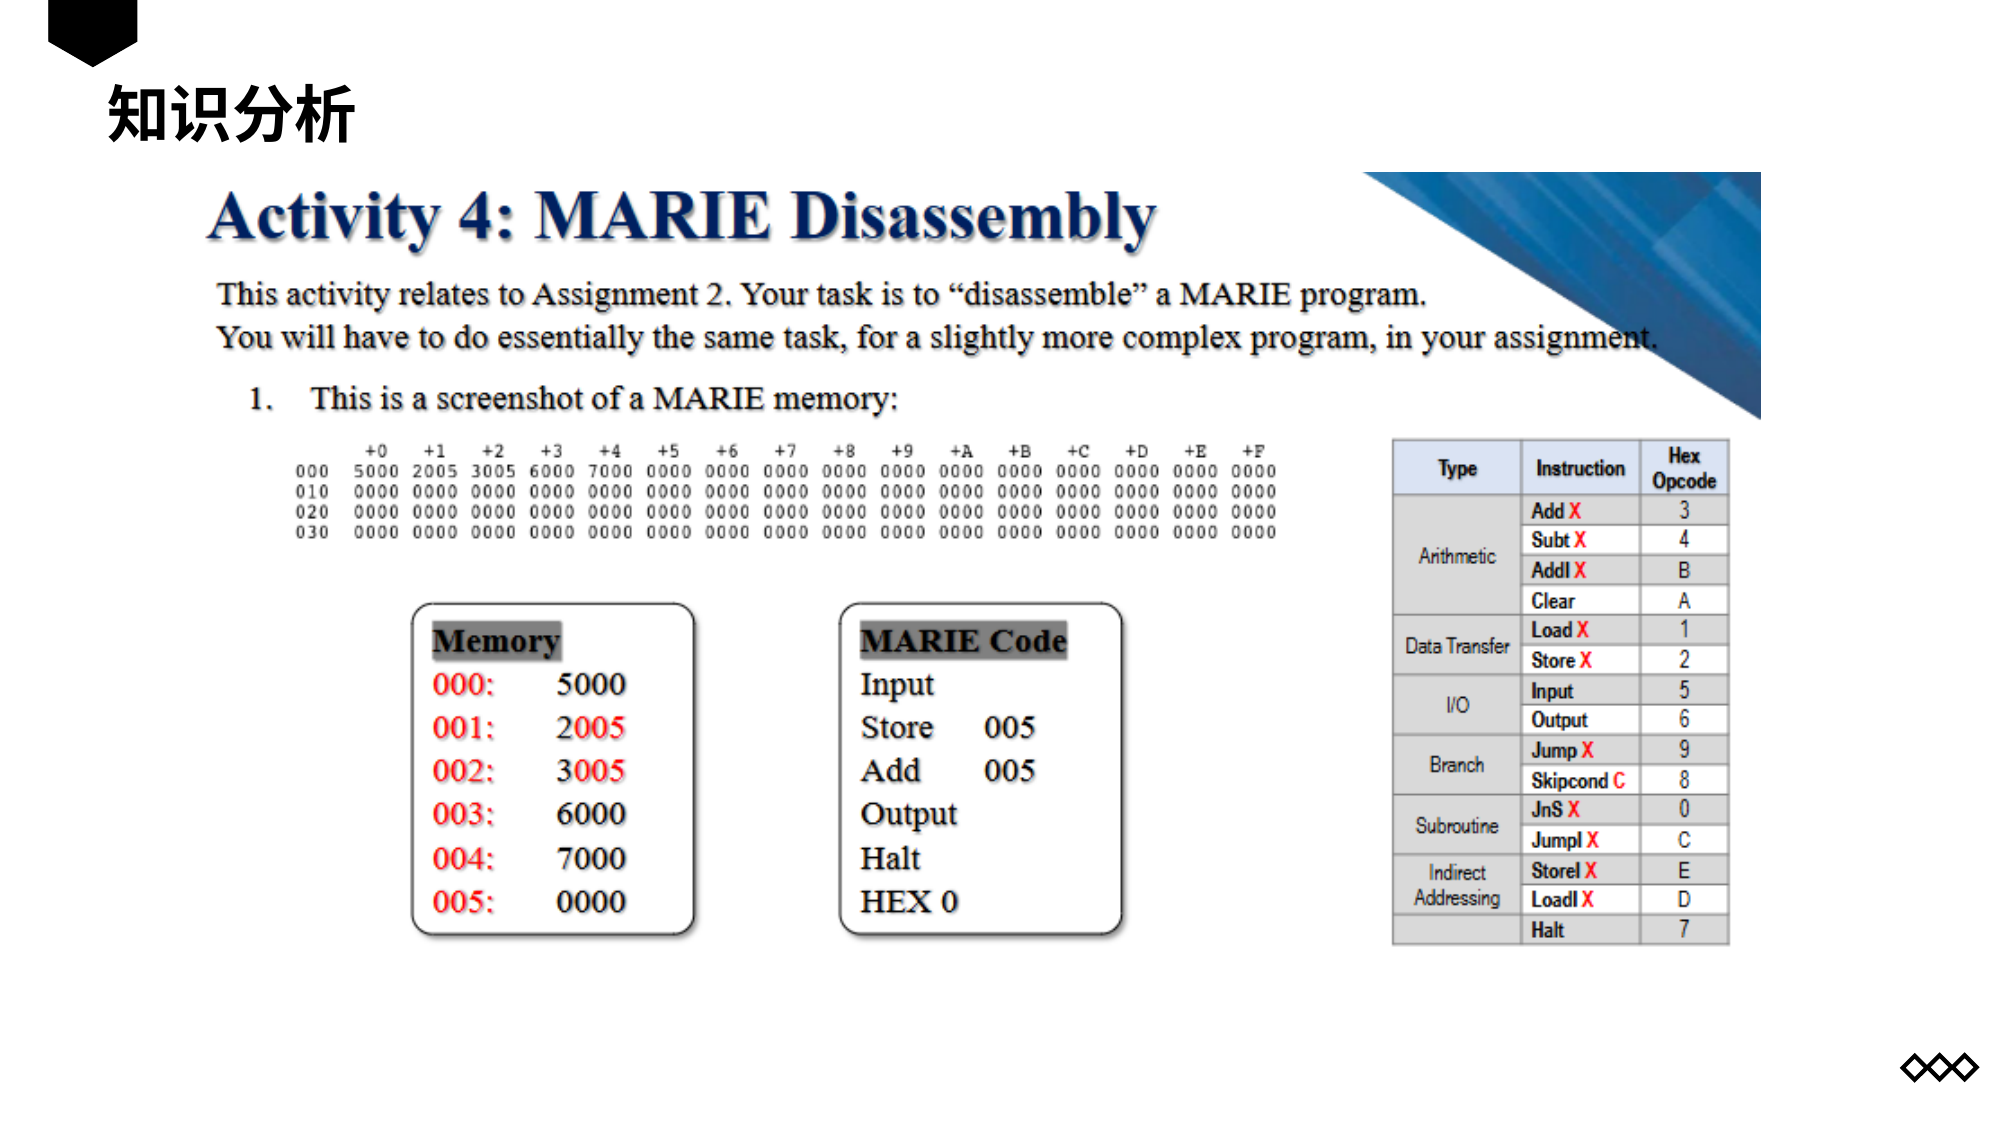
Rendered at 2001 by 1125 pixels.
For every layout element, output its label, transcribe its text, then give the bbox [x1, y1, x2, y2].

text_box [48, 0, 138, 67]
text_box 知识分析 [92, 67, 1015, 158]
text_box 题目概述 [167, 157, 1885, 322]
picture [195, 171, 1761, 990]
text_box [1902, 1054, 1977, 1081]
